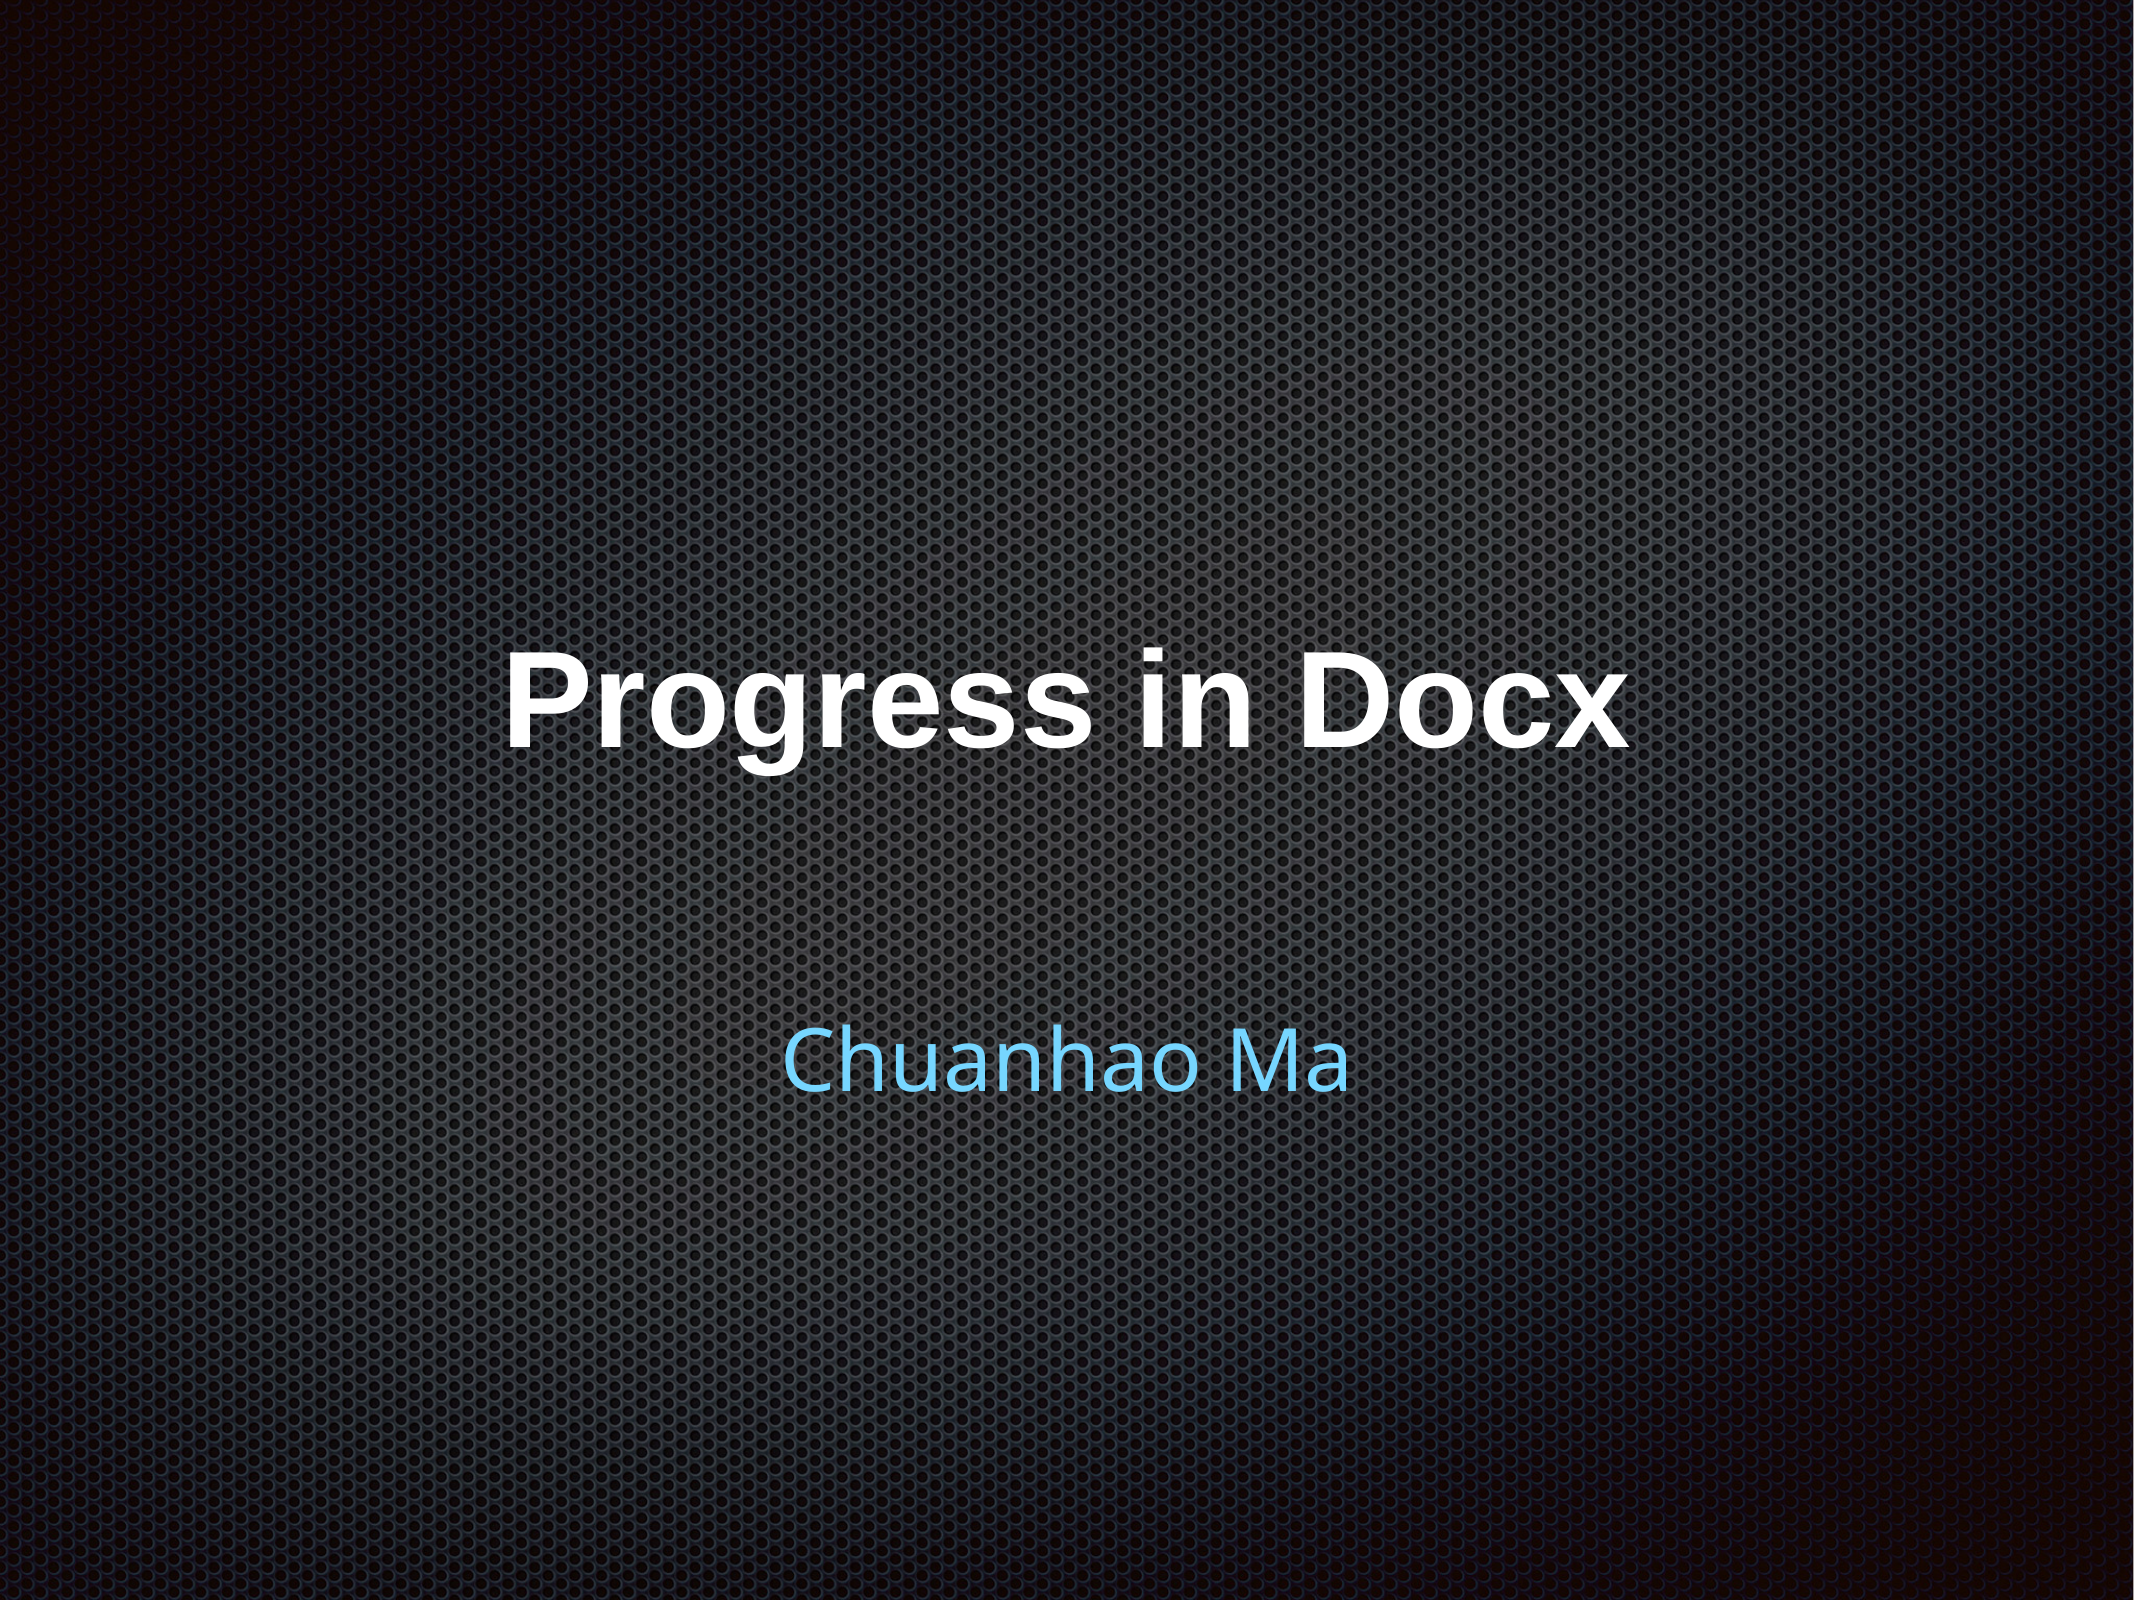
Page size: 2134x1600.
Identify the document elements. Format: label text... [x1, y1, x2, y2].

title Progress in Docx [91, 207, 2043, 784]
subtitle Chuanhao Ma [139, 926, 1995, 1187]
picture [0, 0, 2134, 1600]
